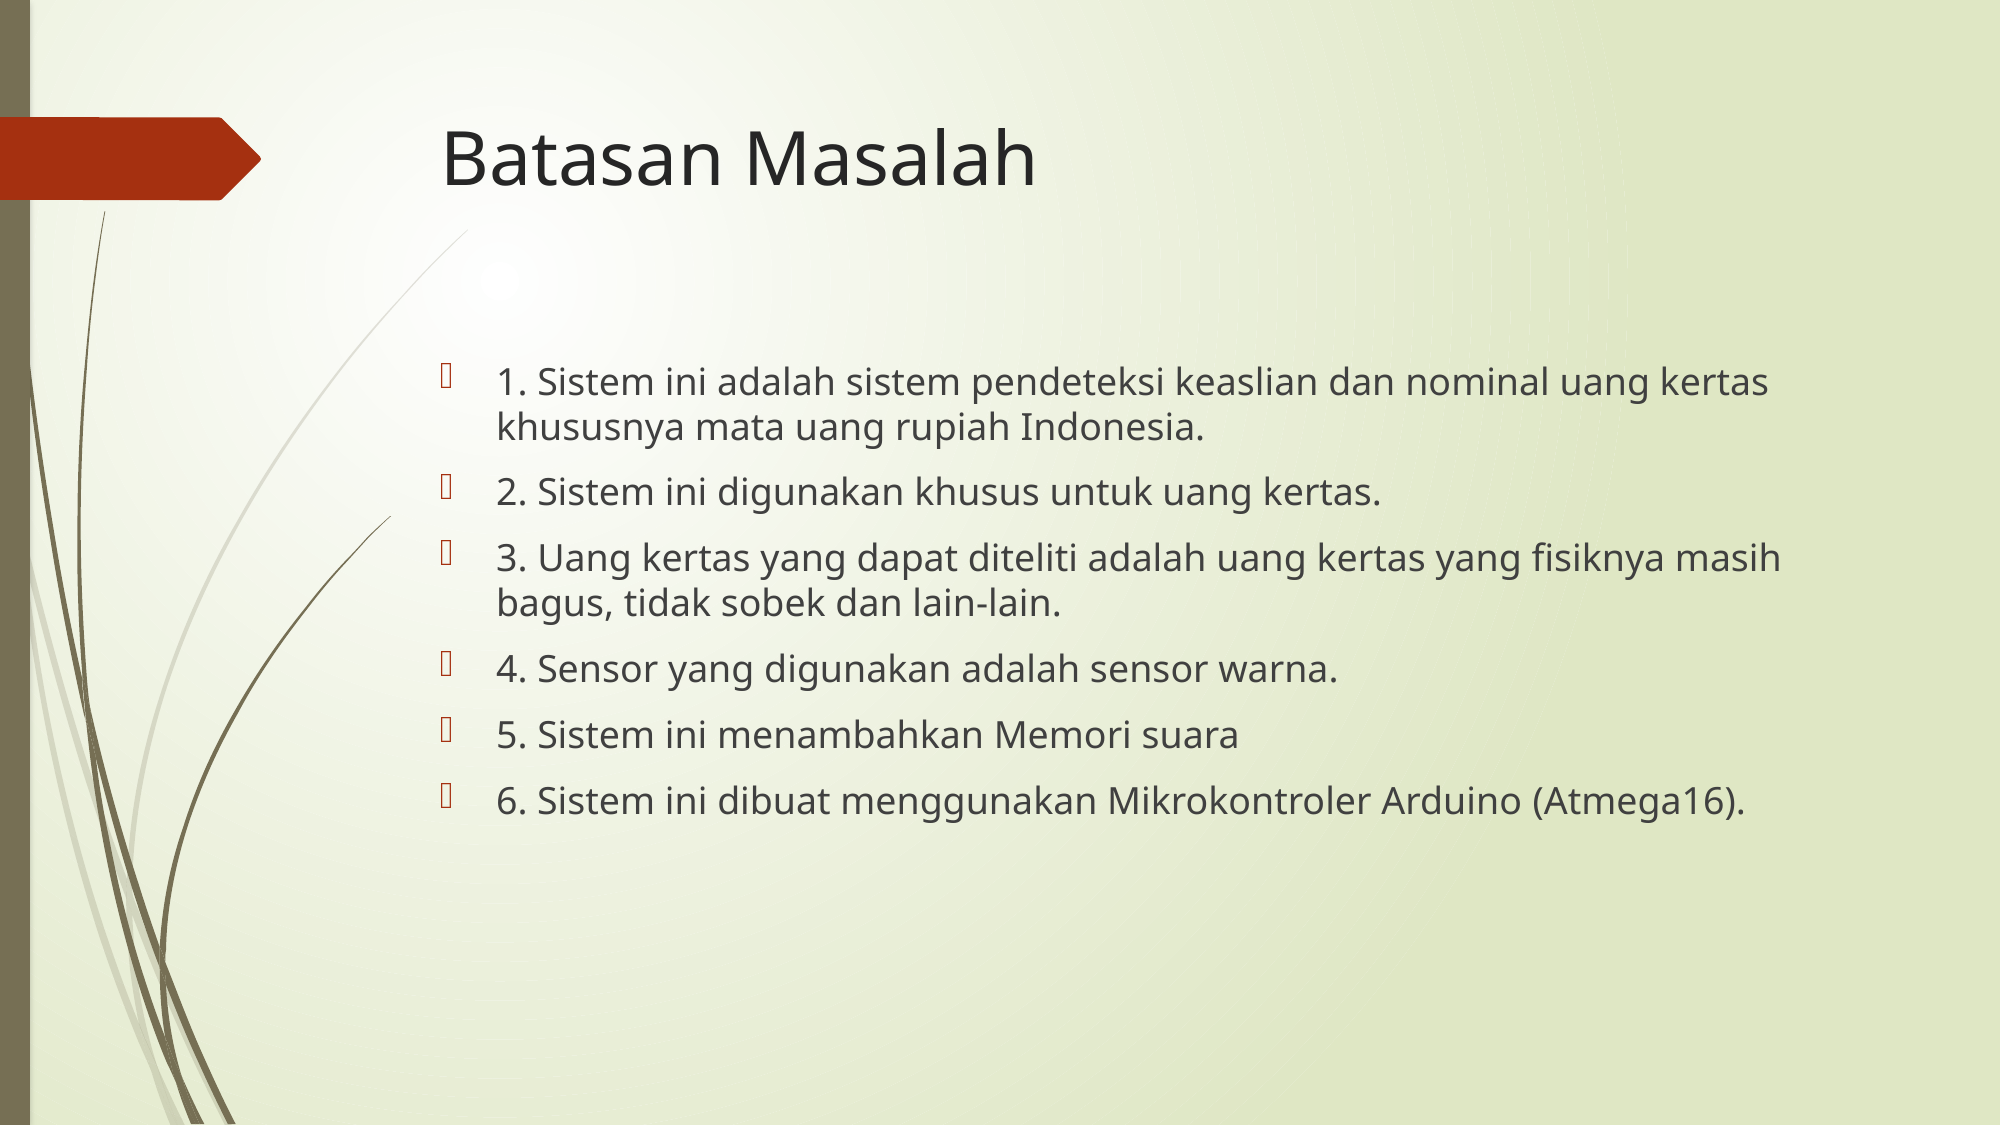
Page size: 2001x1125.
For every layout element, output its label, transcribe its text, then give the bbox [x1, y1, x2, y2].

list 1. Sistem ini adalah sistem pendeteksi keaslian dan nominal uang kertas khususnya mata uang rupiah Indonesia. 2. Sistem ini digunakan khusus untuk uang kertas. 3. Uang kertas yang dapat diteliti adalah uang kertas yang fisiknya masih bagus, tidak sobek dan lain-lain. 4. Sensor yang digunakan adalah sensor warna. 5. Sistem ini menambahkan Memori suara 6. Sistem ini dibuat menggunakan Mikrokontroler Arduino (Atmega16). [424, 350, 1888, 970]
title Batasan Masalah [425, 102, 1888, 313]
